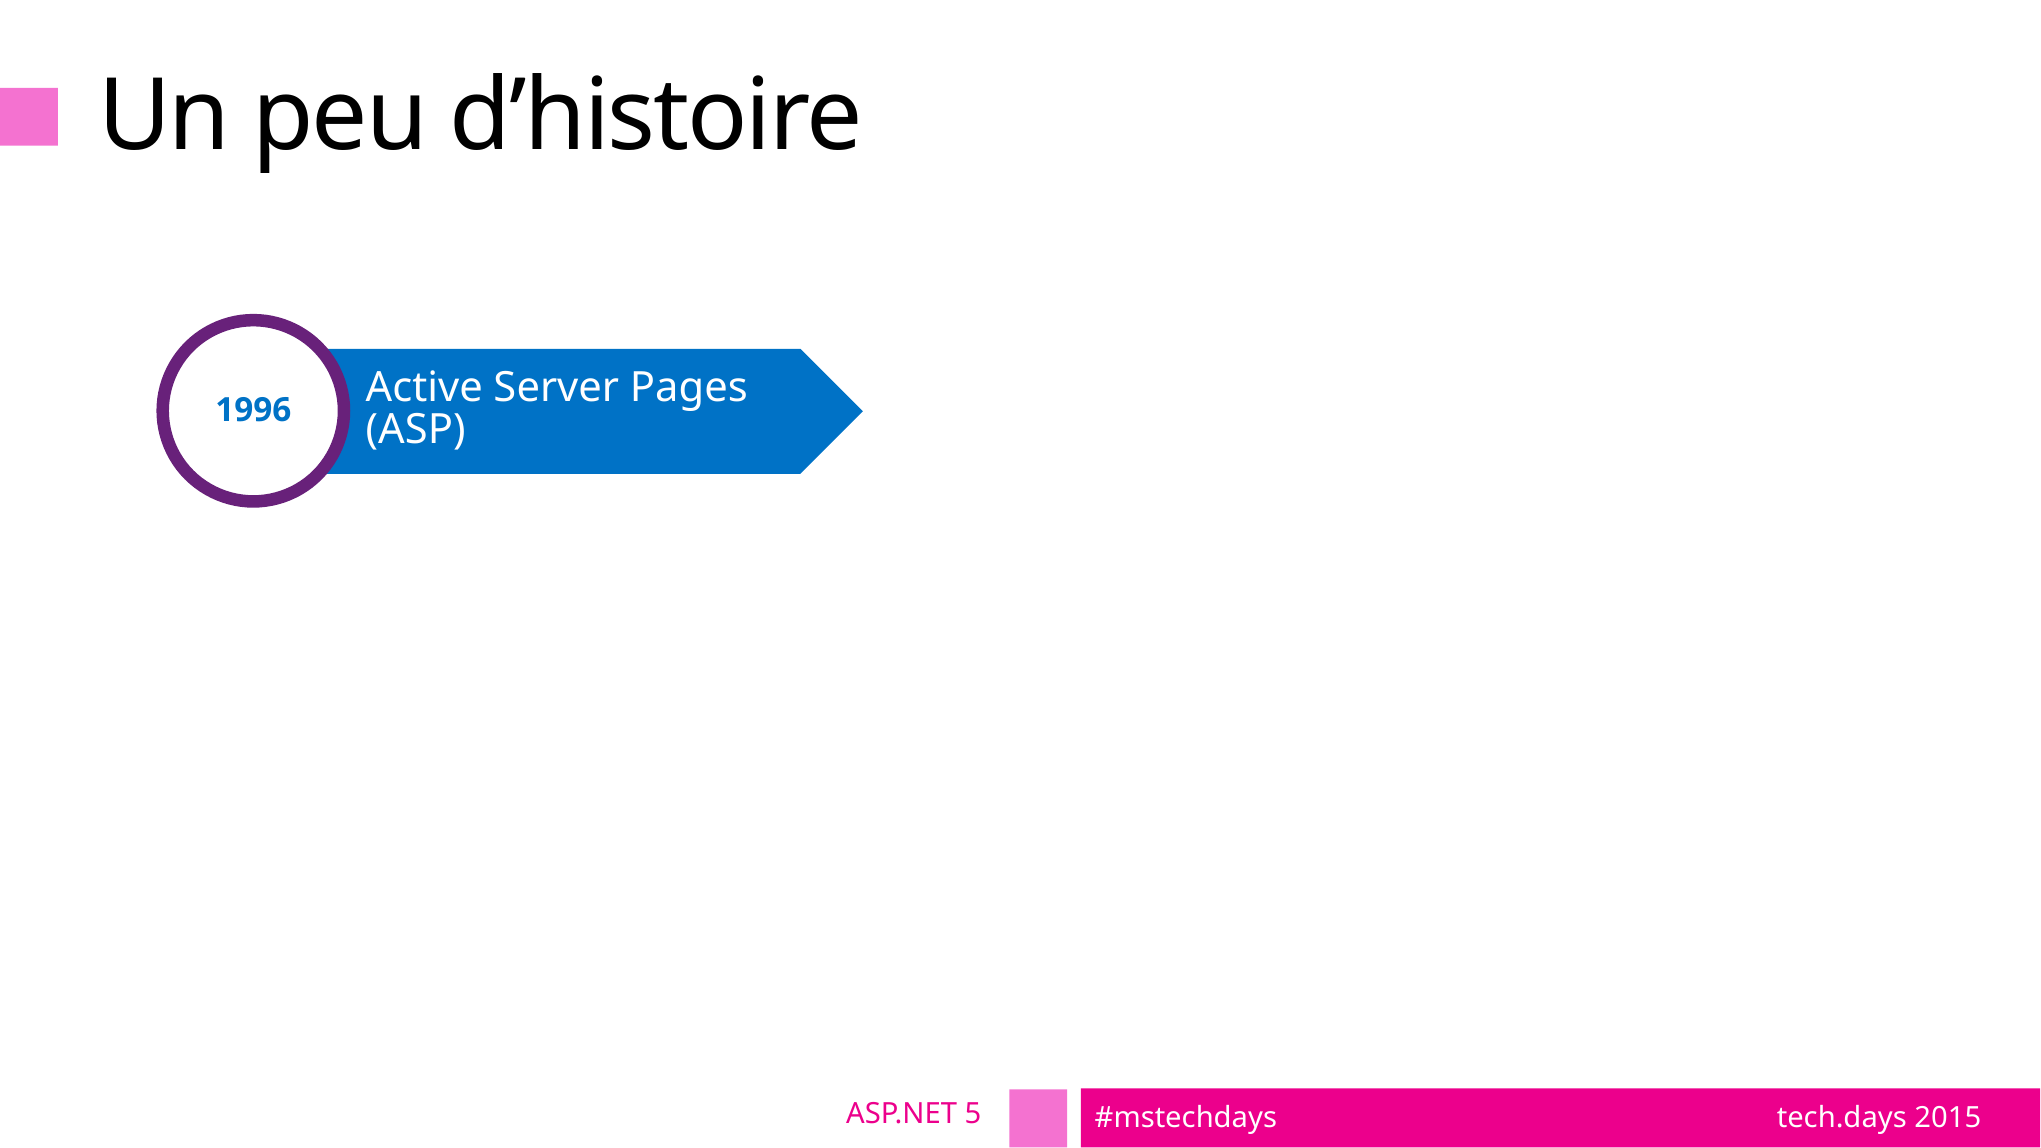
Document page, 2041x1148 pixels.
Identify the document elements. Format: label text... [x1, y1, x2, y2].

text_box 1996 [162, 320, 344, 502]
list ASP.NET 5 [98, 1091, 997, 1142]
title Un peu d’histoire [45, 48, 1996, 146]
text_box Active Server Pages (ASP) [320, 348, 863, 474]
